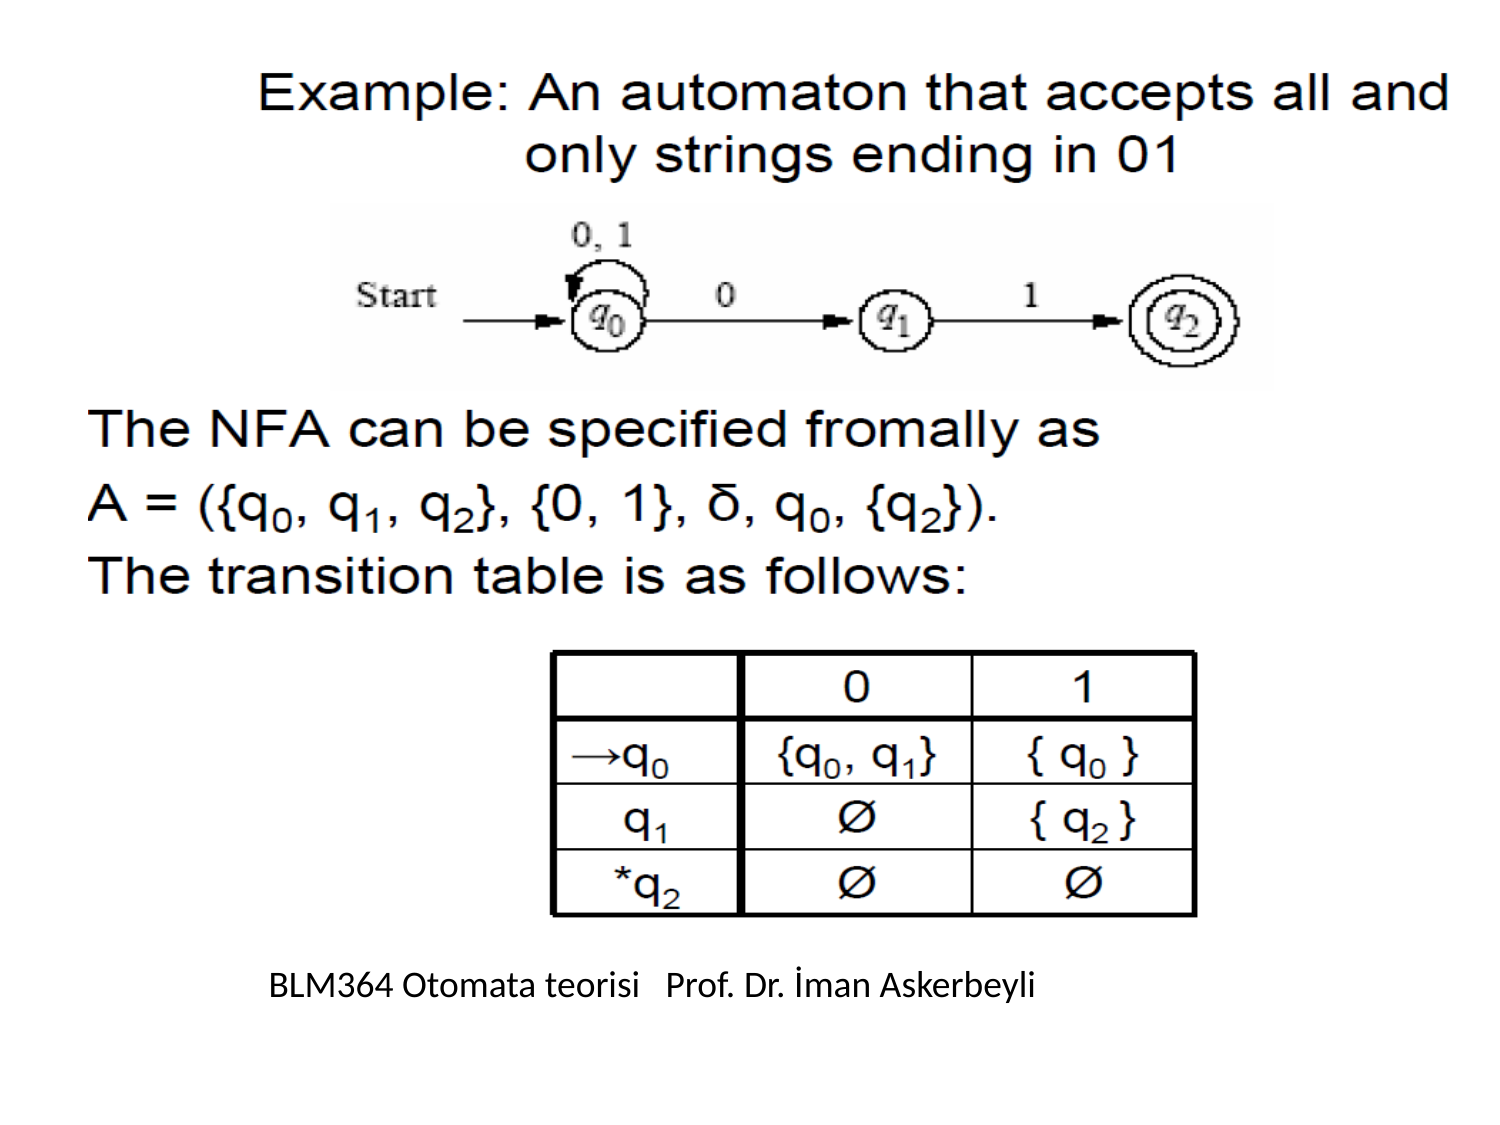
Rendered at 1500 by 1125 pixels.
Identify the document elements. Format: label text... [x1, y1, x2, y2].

text_box BLM364 Otomata teorisi Prof. Dr. İman Askerbeyli [253, 983, 1211, 1012]
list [88, 66, 1500, 977]
